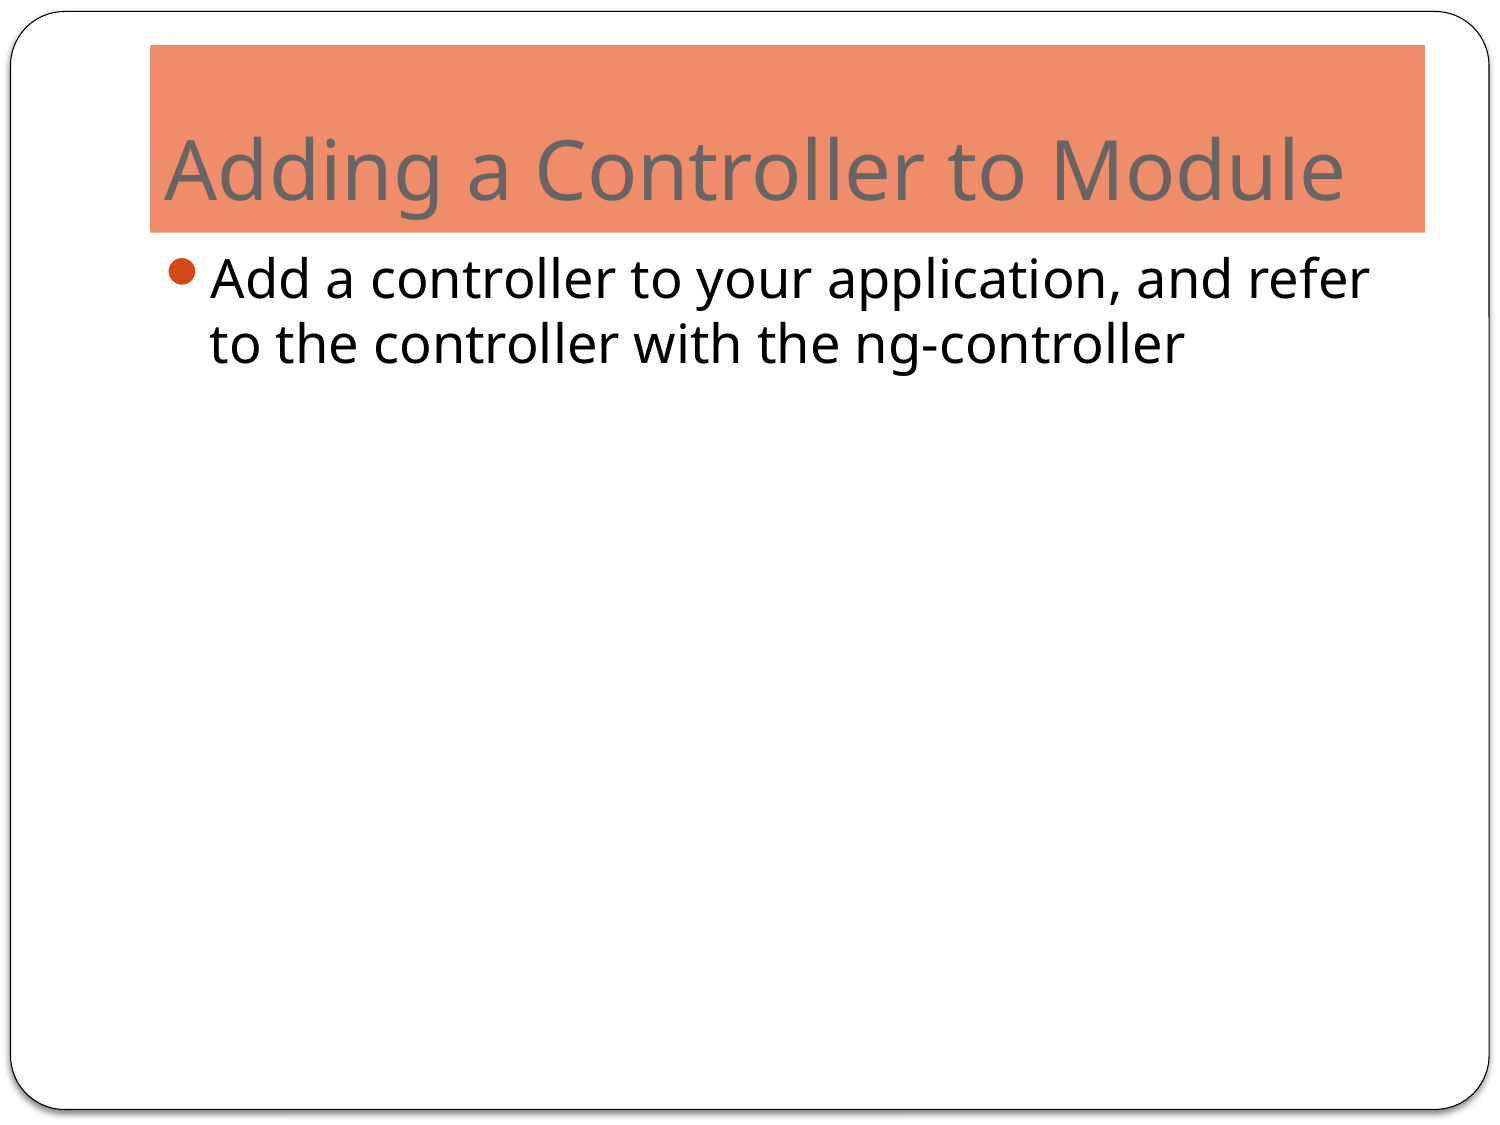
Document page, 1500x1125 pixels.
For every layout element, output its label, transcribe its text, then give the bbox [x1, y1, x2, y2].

list Add a controller to your application, and refer to the controller with the ng-controller [150, 237, 1425, 988]
title Adding a Controller to Module [150, 45, 1425, 233]
